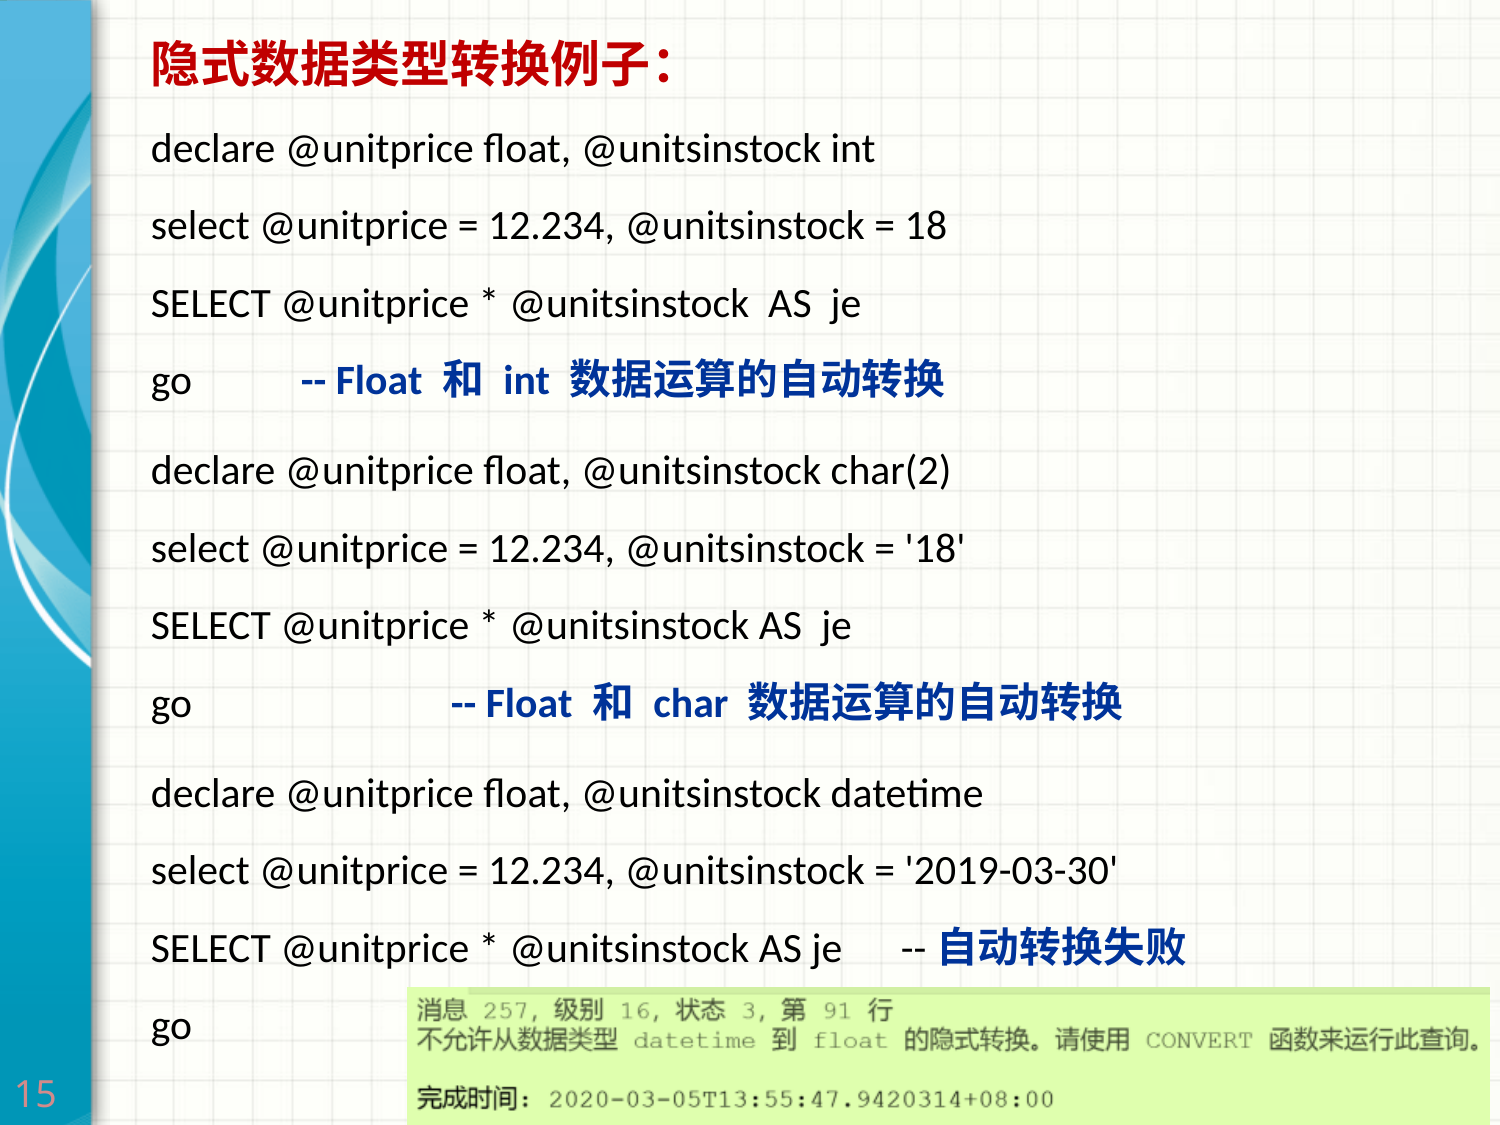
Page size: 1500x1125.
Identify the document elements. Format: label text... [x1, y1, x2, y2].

slide_number 15 [0, 1065, 89, 1125]
list 隐式数据类型转换例子： declare @unitprice float, @unitsinstock int select @unitprice = 12.234, @unitsinstock = 18 SELECT @unitprice * @unitsinstock AS je go -- Float 和 int 数据运算的自动转换 declare @unitprice float, @unitsinstock char(2) select @unitprice = 12.234, @unitsinstock = '18' SELECT @unitprice * @unitsinstock AS je go -- Float 和 char 数据运算的自动转换 declare @unitprice float, @unitsinstock datetime select @unitprice = 12.234, @unitsinstock = '2019-03-30' SELECT @unitprice * @unitsinstock AS je --自动转换失败 go [135, 7, 1447, 1047]
picture [0, 0, 1500, 1125]
